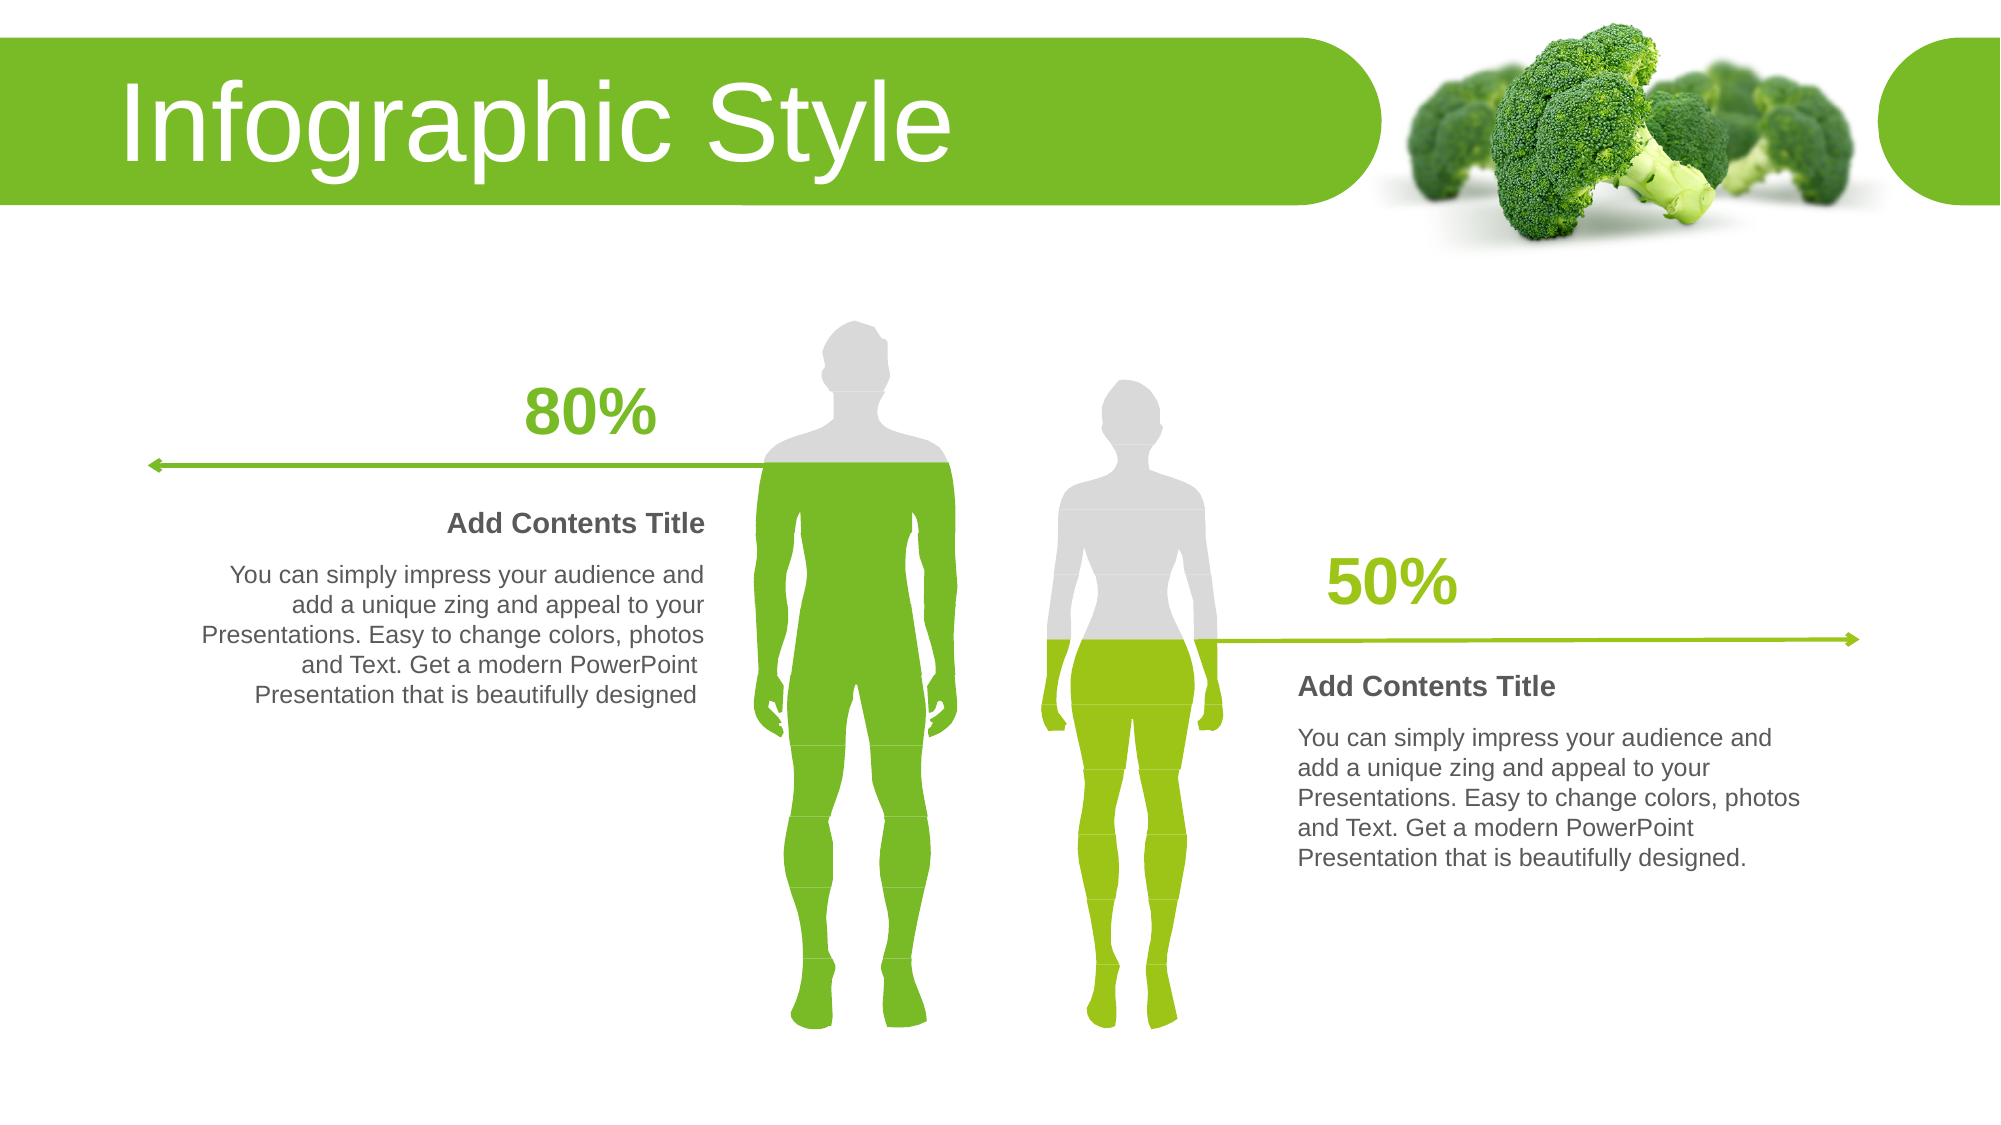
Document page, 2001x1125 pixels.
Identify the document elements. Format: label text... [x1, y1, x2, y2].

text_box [753, 320, 958, 1030]
list Infographic Style [102, 65, 1952, 185]
text_box 80% [487, 360, 695, 456]
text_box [1282, 659, 1827, 881]
picture [1365, 185, 1894, 259]
text_box 50% [1289, 530, 1496, 625]
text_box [1041, 379, 1224, 1030]
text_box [177, 497, 721, 779]
picture [1365, 21, 1894, 65]
